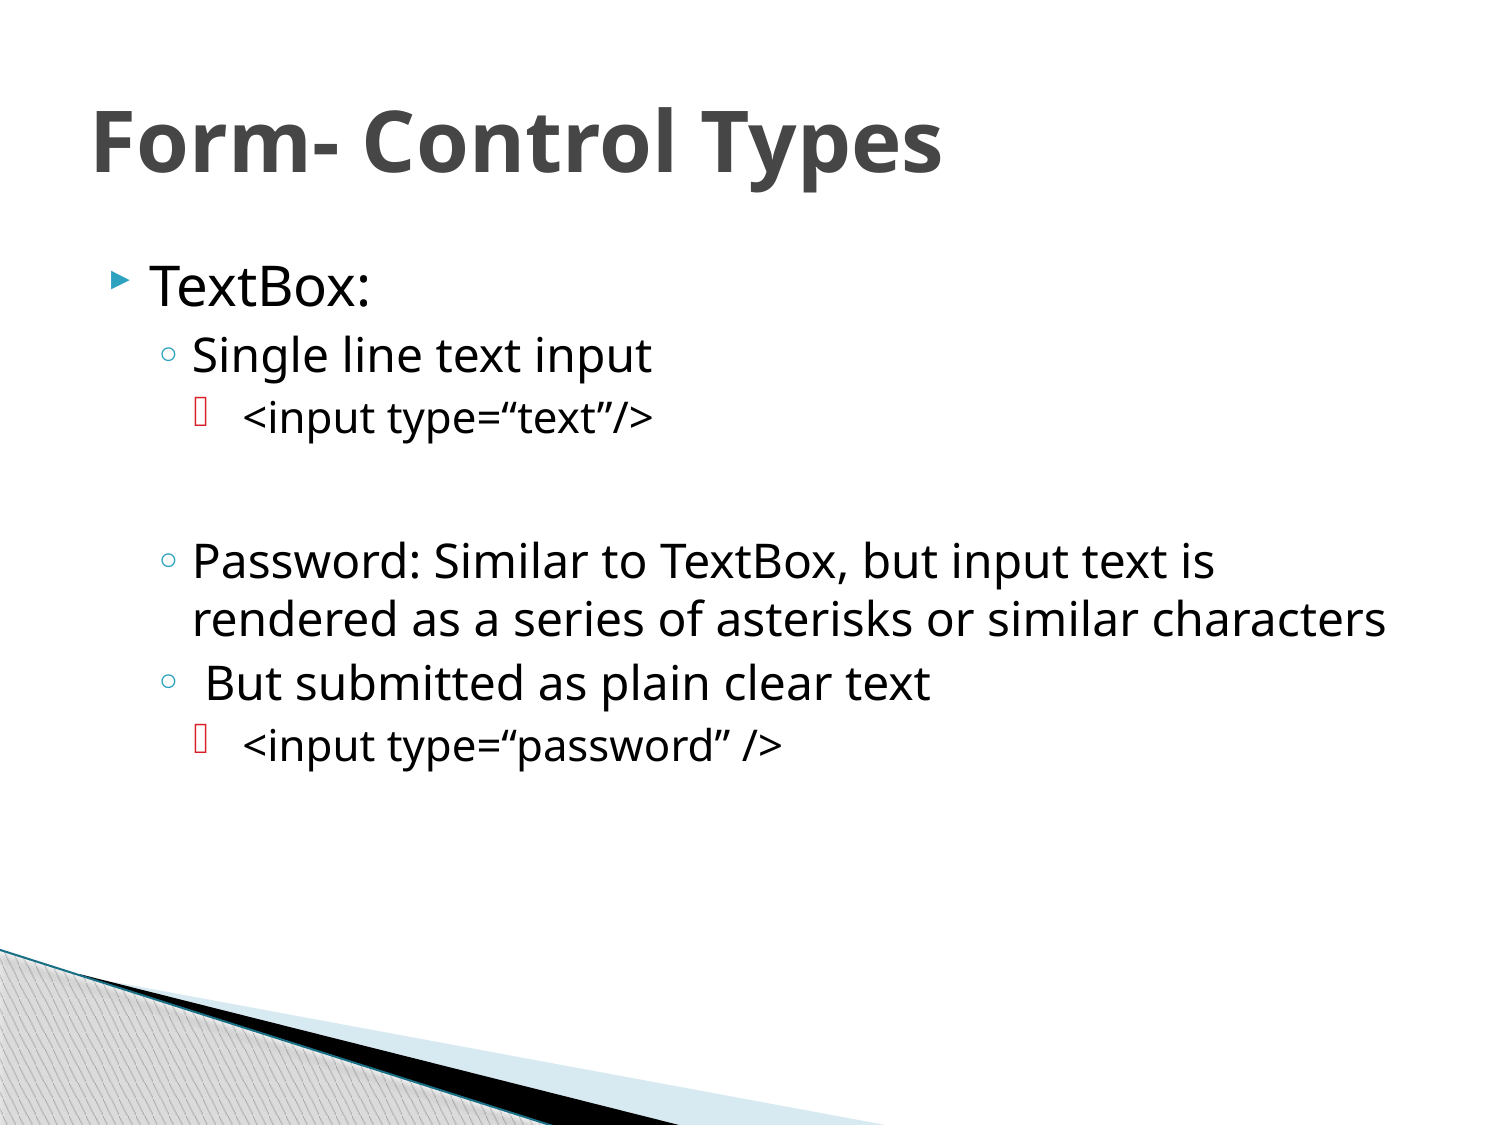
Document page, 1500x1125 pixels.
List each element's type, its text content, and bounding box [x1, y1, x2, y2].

list TextBox: Single line text input <input type=“text”/> Password: Similar to TextBox, but input text is rendered as a series of asterisks or similar characters But submitted as plain clear text <input type=“password” /> [75, 242, 1425, 986]
title Form- Control Types [75, 45, 1425, 233]
